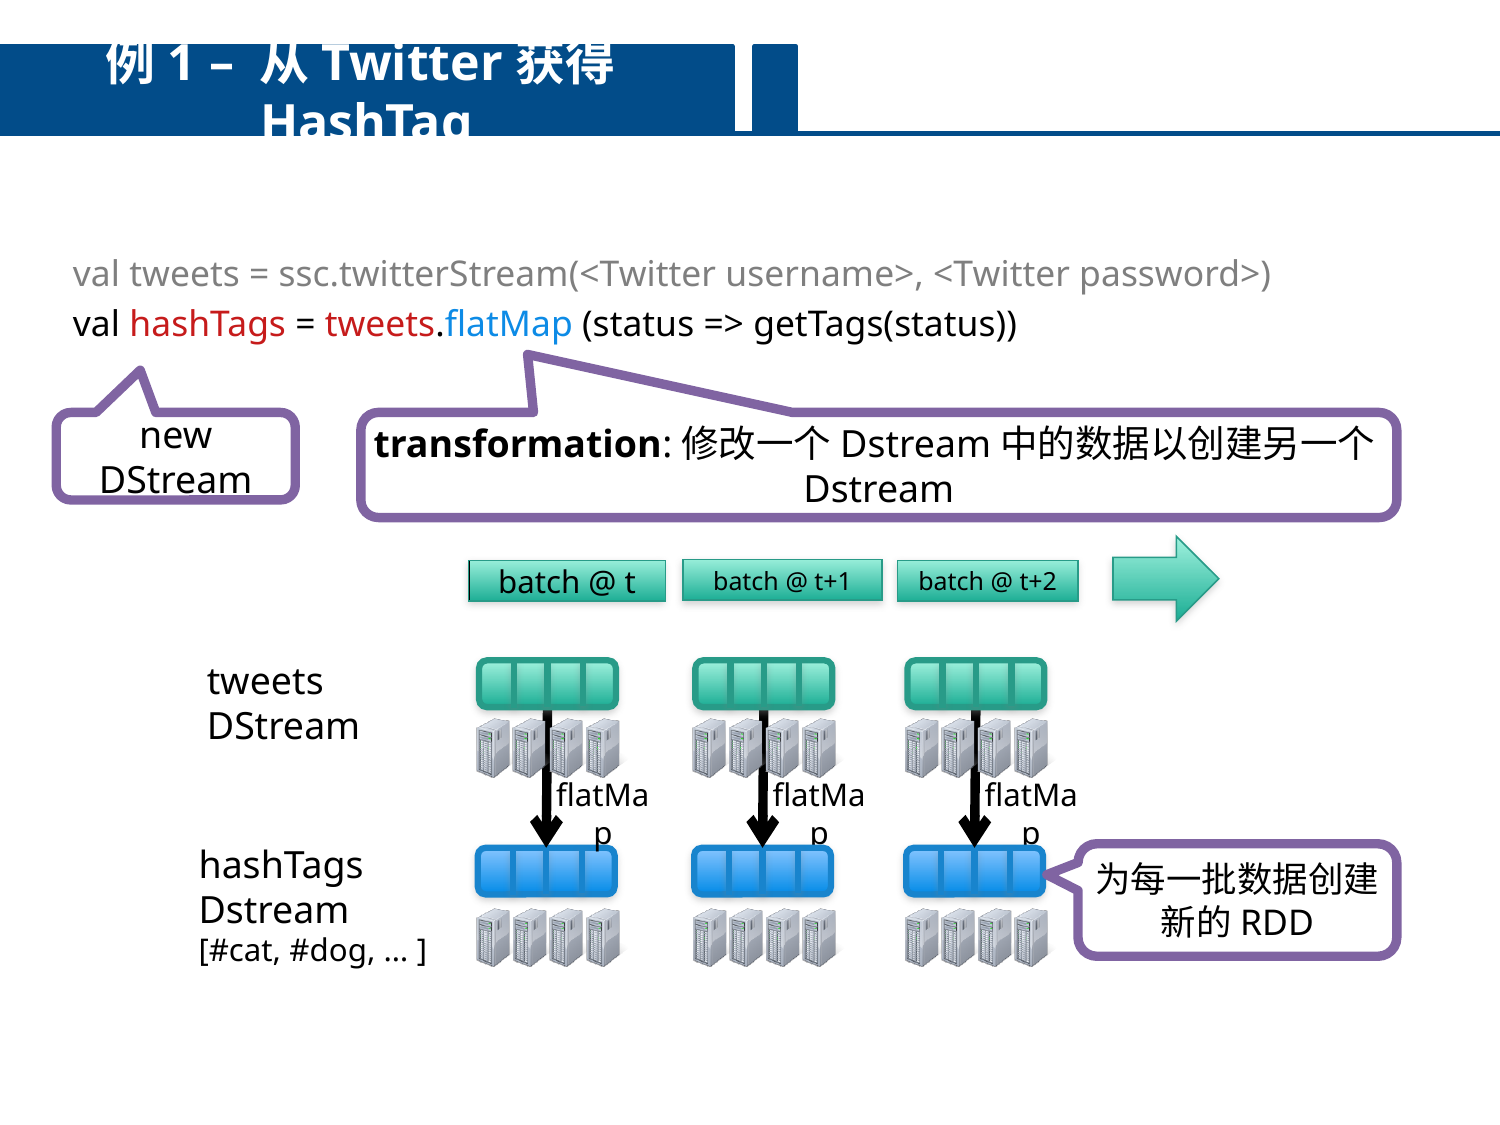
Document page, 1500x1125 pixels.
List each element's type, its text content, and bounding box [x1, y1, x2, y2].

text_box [686, 821, 883, 969]
text_box hashTags Dstream [#cat, #dog, … ] [192, 837, 466, 972]
text_box new DStream [54, 368, 298, 503]
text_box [191, 536, 1219, 813]
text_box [0, 46, 797, 134]
list val tweets = ssc.twitterStream(<Twitter username>, <Twitter password>) val hashTags = tweets.flatMap (status => getTags(status)) [57, 243, 1436, 500]
text_box transformation:修改一个Dstream中的数据以创建另一个Dstream [358, 352, 1399, 520]
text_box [893, 821, 1095, 969]
text_box 为每一批数据创建新的RDD [1099, 841, 1399, 959]
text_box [470, 821, 666, 969]
